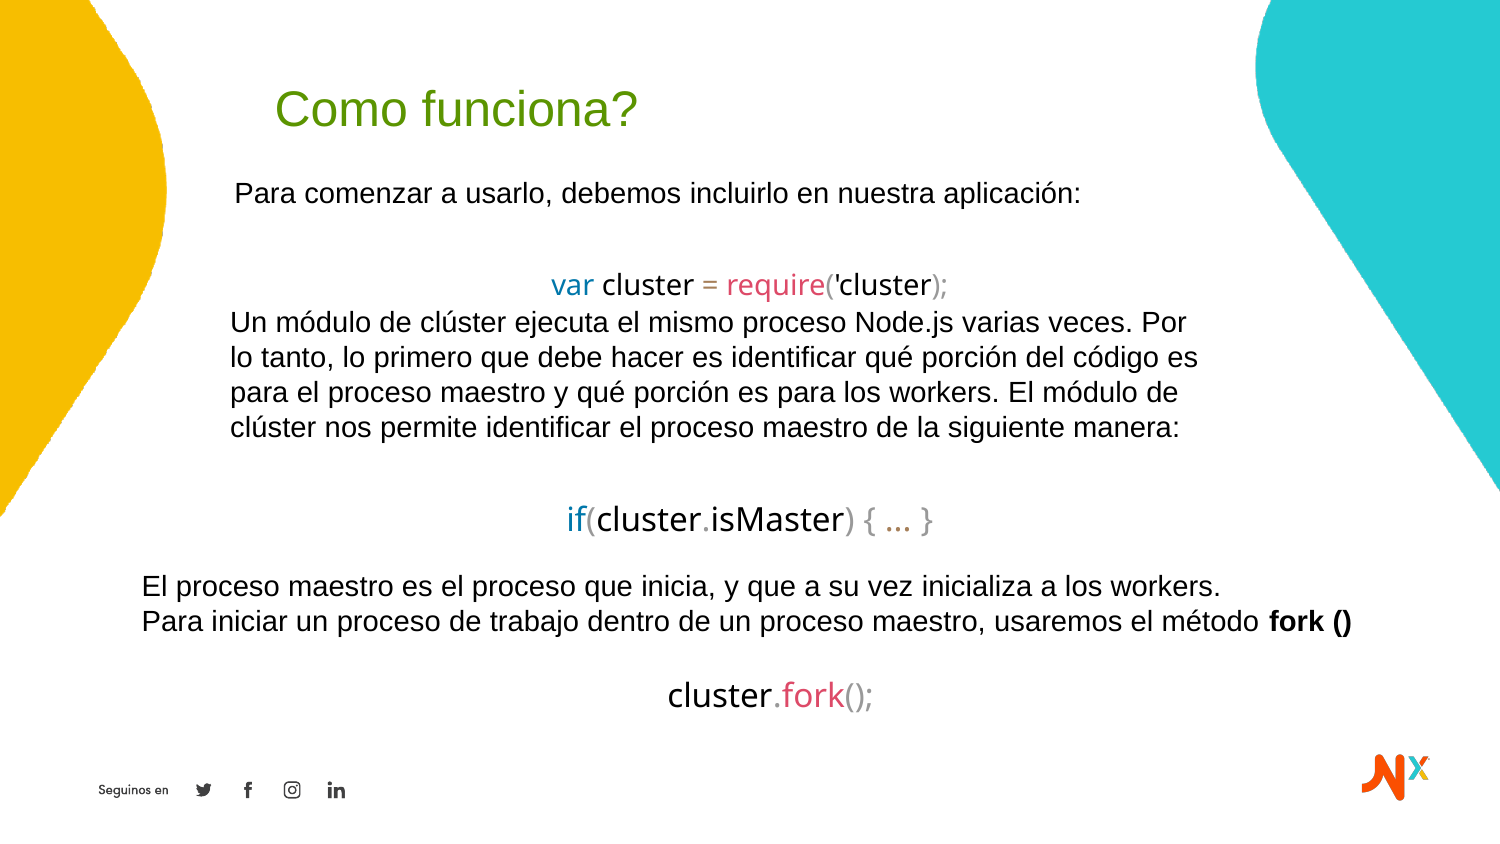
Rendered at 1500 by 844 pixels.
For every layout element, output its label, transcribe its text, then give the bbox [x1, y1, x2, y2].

text_box if(cluster.isMaster) { ... } [568, 469, 931, 539]
text_box cluster.fork(); [669, 645, 872, 714]
text_box var cluster = require('cluster); [551, 239, 949, 302]
text_box Para comenzar a usarlo, debemos incluirlo en nuestra aplicación: [234, 174, 1084, 210]
text_box Un módulo de clúster ejecuta el mismo proceso Node.js varias veces. Por lo tanto, lo primero que debe hacer es identificar qué porción del código es para el proceso maestro y qué porción es para los workers. El módulo de clúster nos permite identificar el proceso maestro de la siguiente manera: [230, 303, 1218, 443]
picture [1358, 739, 1438, 816]
text_box Como funciona? [274, 75, 639, 136]
picture [1181, 0, 1500, 492]
picture [98, 781, 345, 799]
picture [0, 0, 177, 555]
text_box El proceso maestro es el proceso que inicia, y que a su vez inicializa a los workers. Para iniciar un proceso de trabajo dentro de un proceso maestro, usaremos el método fork () [141, 566, 1353, 637]
